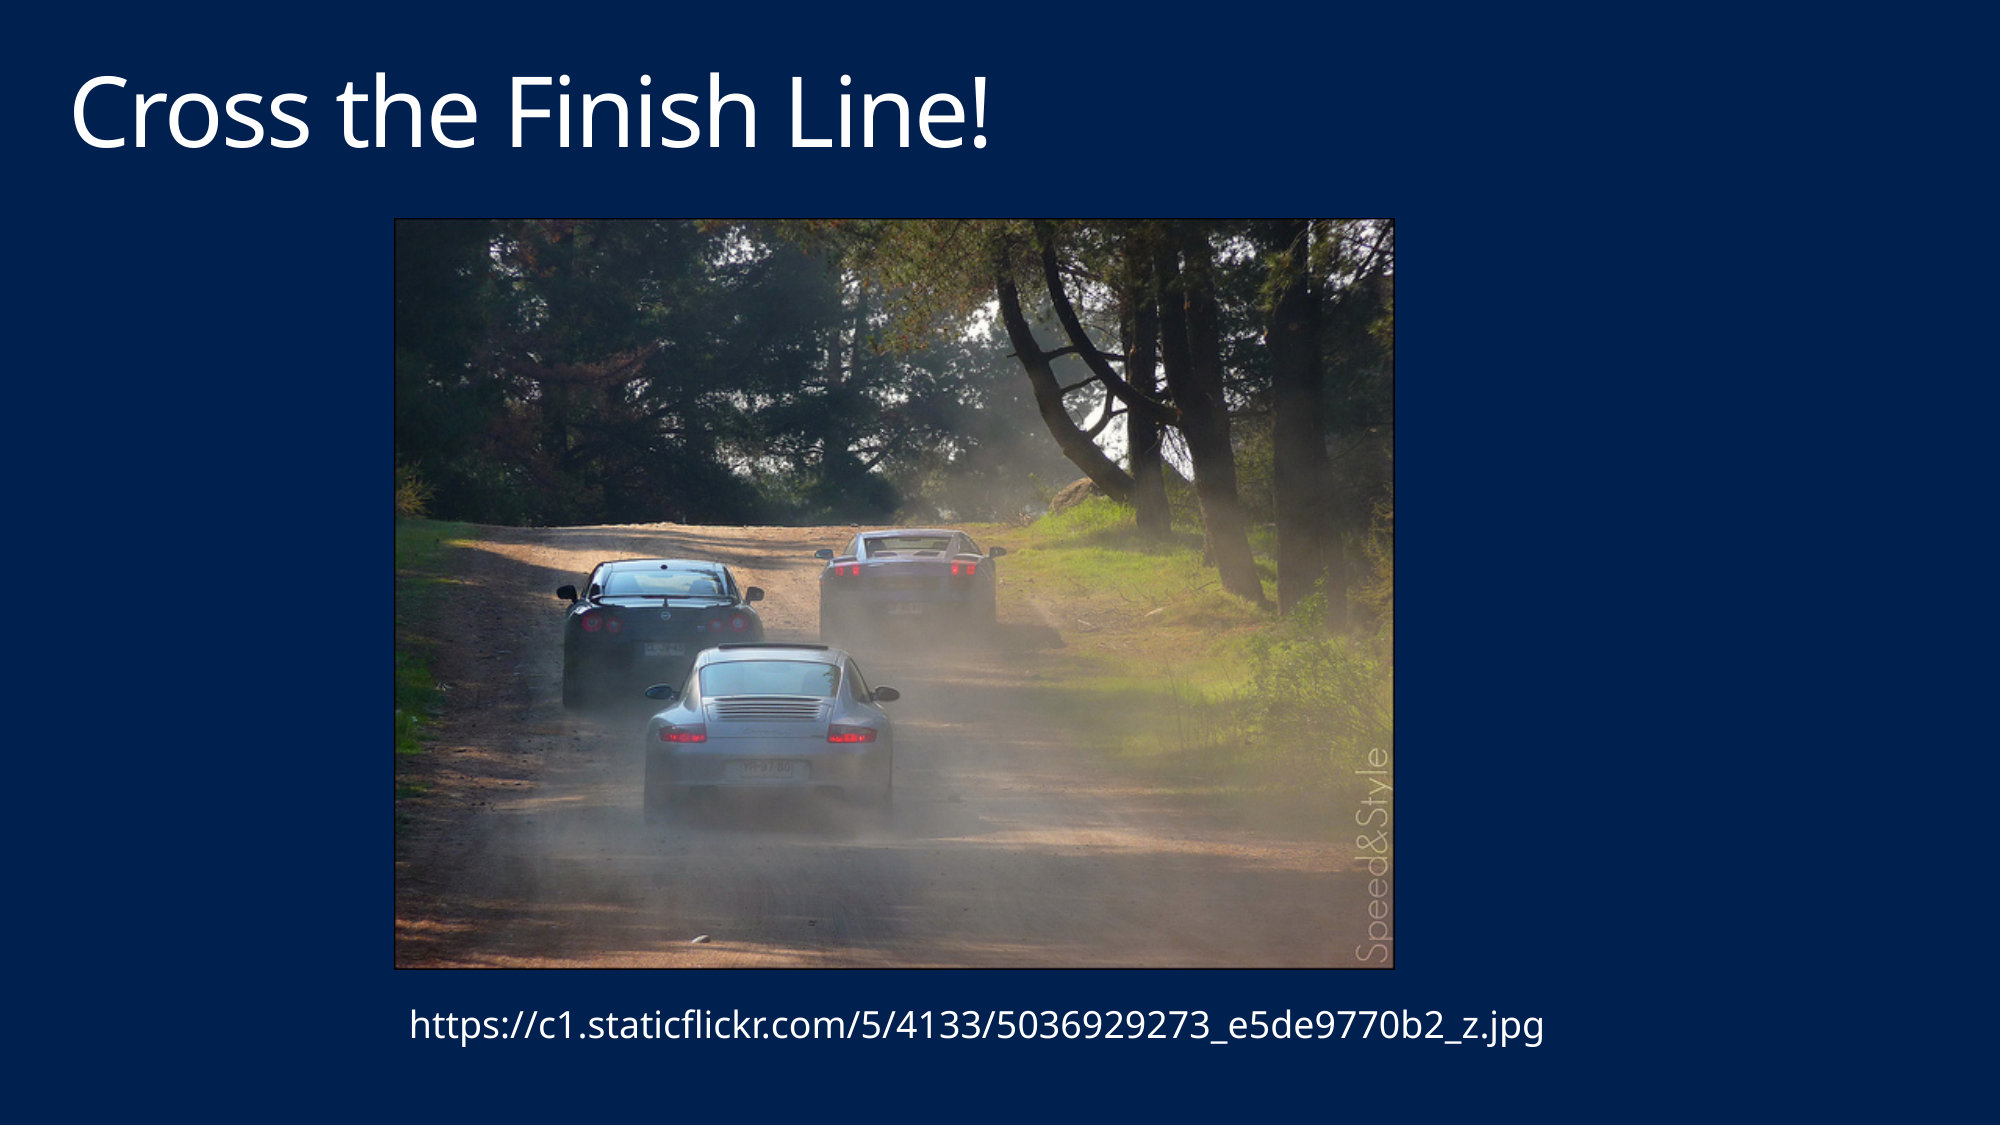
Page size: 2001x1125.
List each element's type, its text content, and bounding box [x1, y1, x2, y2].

title Cross the Finish Line! [44, 47, 1957, 196]
picture [393, 218, 1395, 971]
text_box https://c1.staticflickr.com/5/4133/5036929273_e5de9770b2_z.jpg [394, 993, 1607, 1053]
